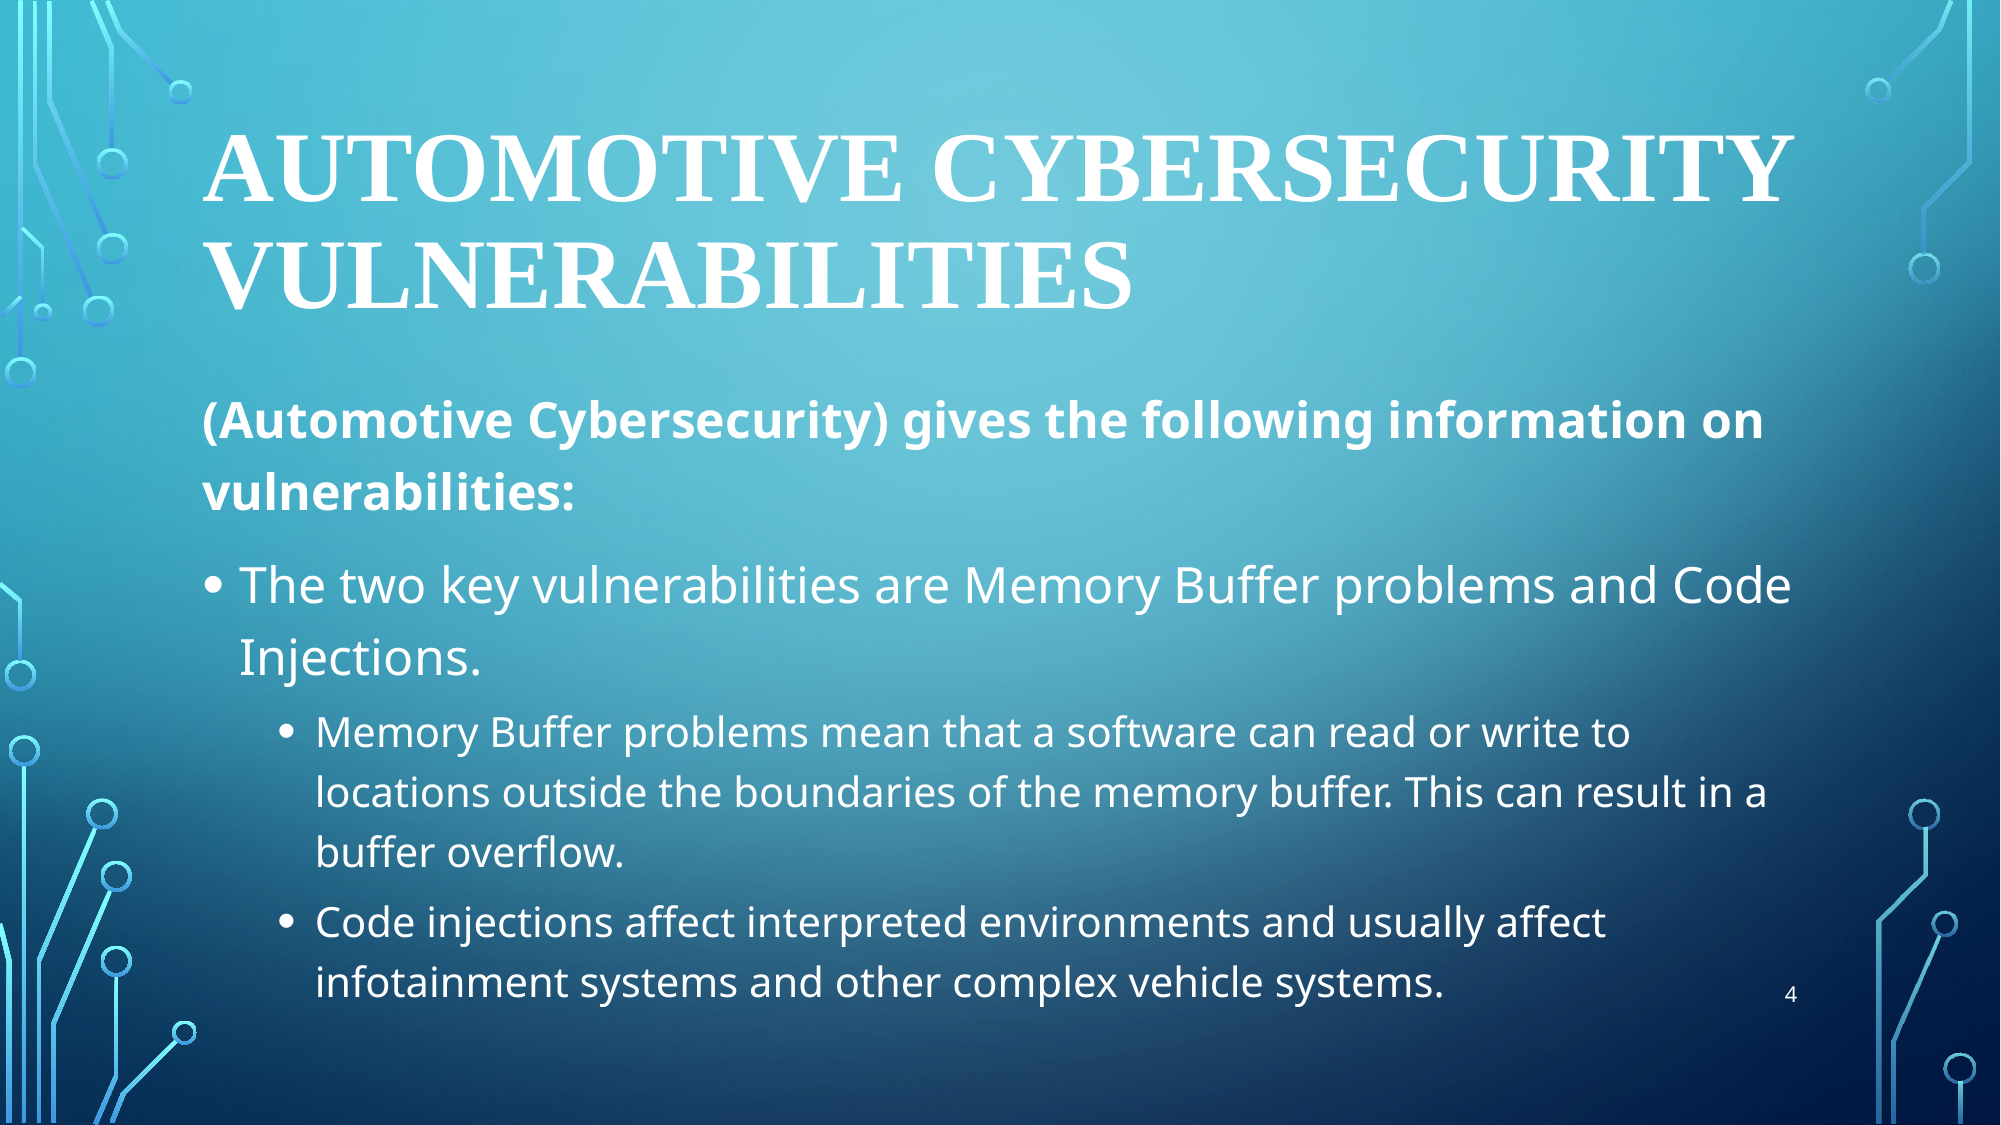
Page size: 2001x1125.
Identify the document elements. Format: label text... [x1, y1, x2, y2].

list (Automotive Cybersecurity) gives the following information on vulnerabilities: The two key vulnerabilities are Memory Buffer problems and Code Injections. Memory Buffer problems mean that a software can read or write to locations outside the boundaries of the memory buffer. This can result in a buffer overflow. Code injections affect interpreted environments and usually affect infotainment systems and other complex vehicle systems. [187, 369, 1813, 999]
slide_number 4 [1685, 965, 1813, 1025]
title Automotive Cybersecurity Vulnerabilities [187, 101, 1813, 344]
